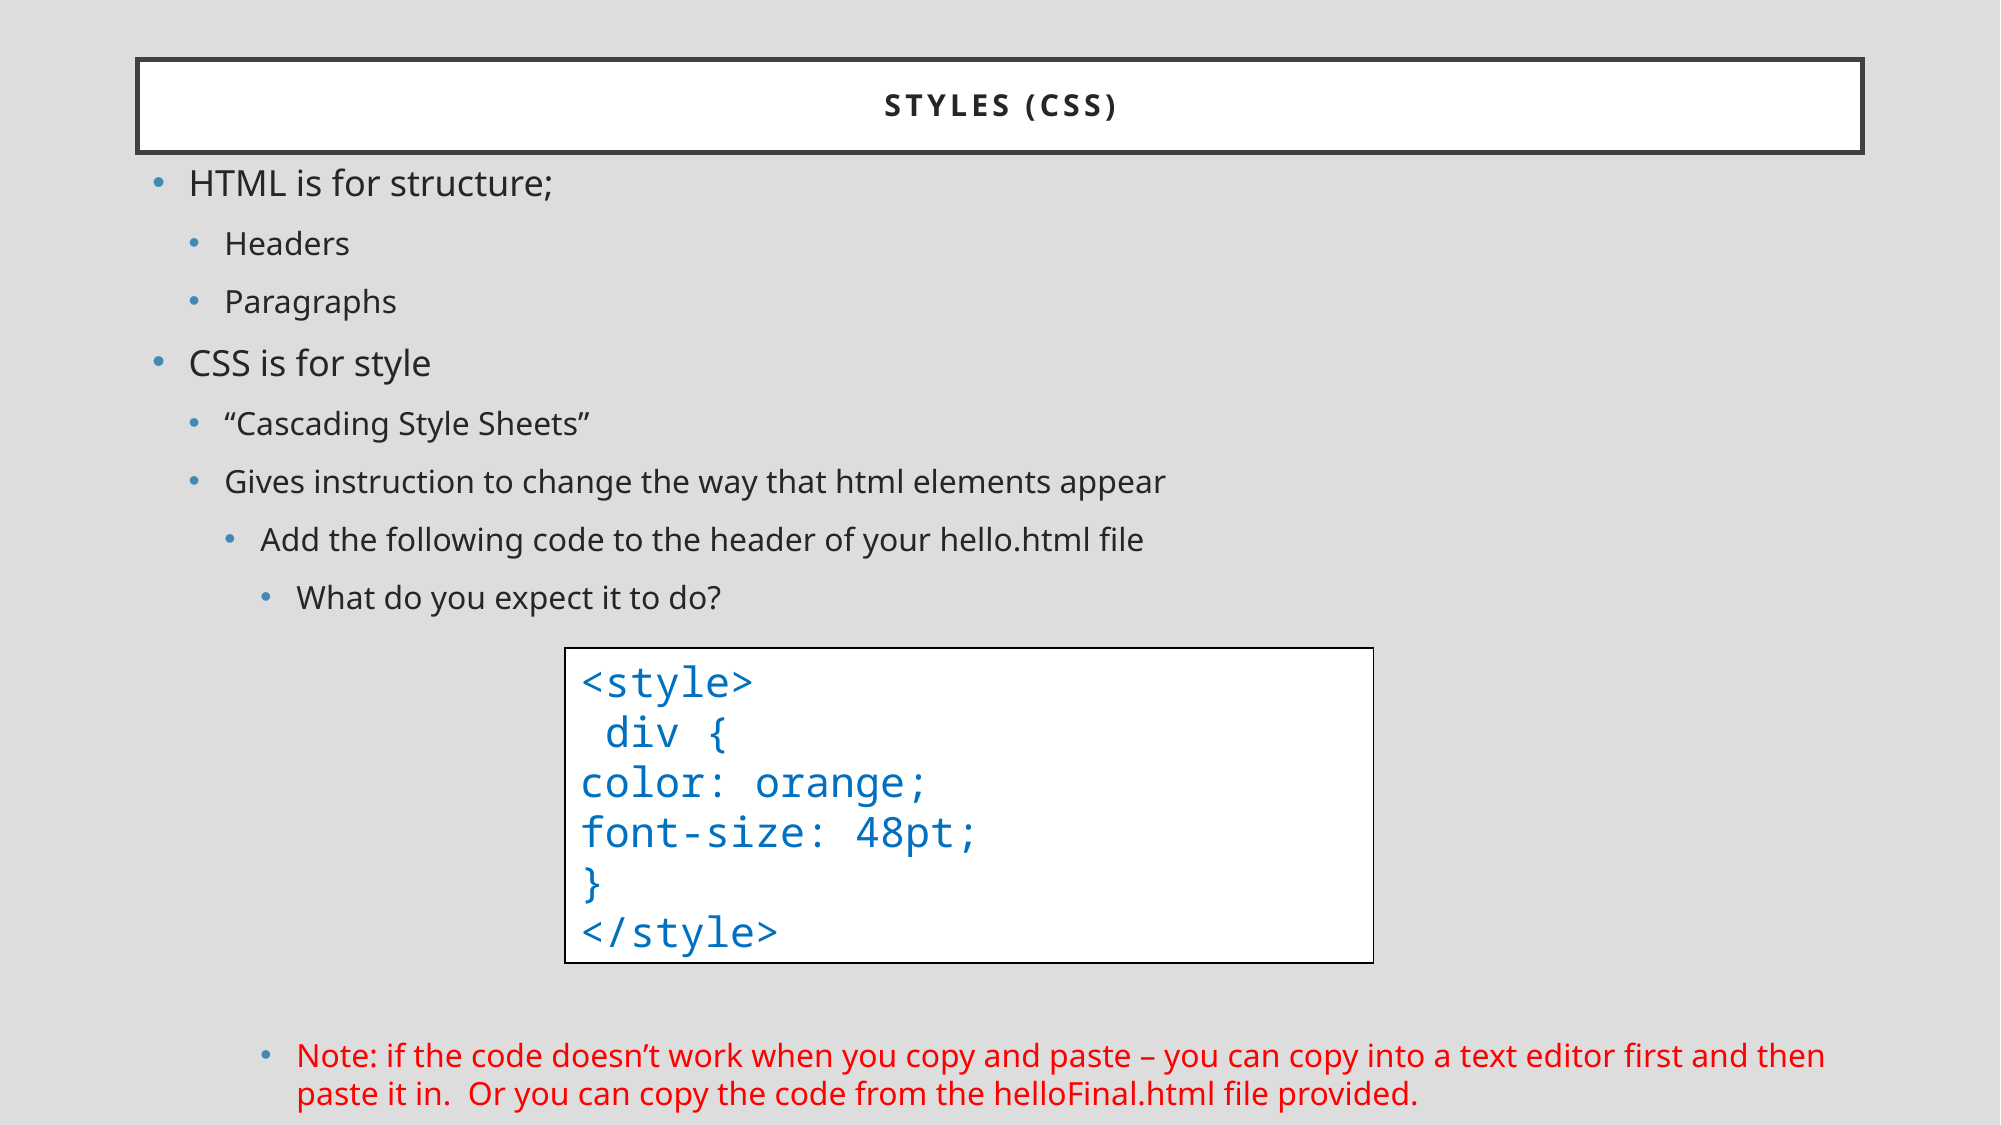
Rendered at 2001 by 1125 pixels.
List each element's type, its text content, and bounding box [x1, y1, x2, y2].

title Styles (CSS) [135, 57, 1865, 155]
text_box <style> div { color: orange; font-size: 48pt; } </style> [564, 647, 1374, 963]
list HTML is for structure; Headers Paragraphs CSS is for style “Cascading Style Sheets” Gives instruction to change the way that html elements appear Add the following code to the header of your hello.html file What do you expect it to do? Note: if the code doesn’t work when you copy and paste – you can copy into a text editor first and then paste it in. Or you can copy the code from the helloFinal.html file provided. [137, 152, 1863, 1125]
